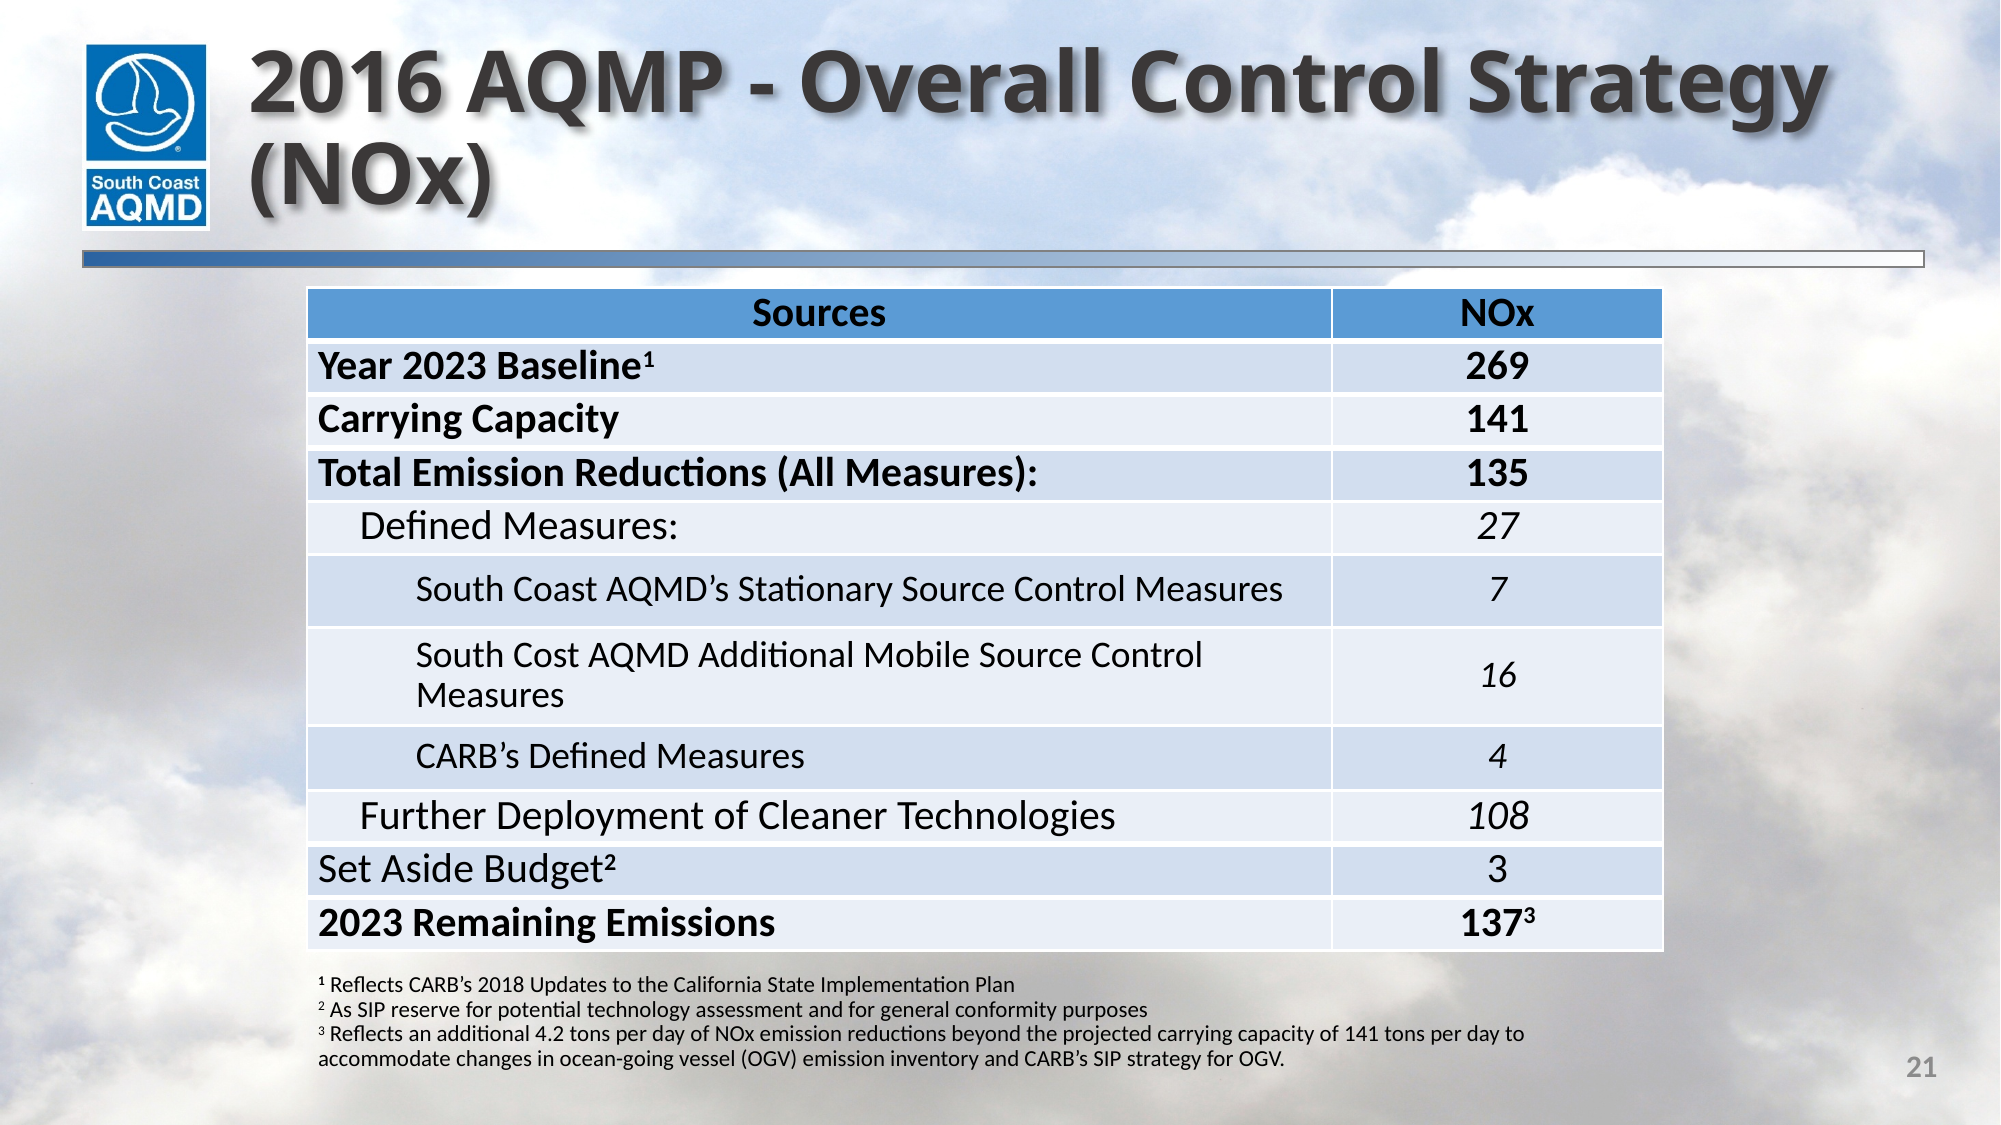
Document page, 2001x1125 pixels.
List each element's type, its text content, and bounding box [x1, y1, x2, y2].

text_box 2016 AQMP - Overall Control Strategy (NOx) [233, 103, 1969, 231]
table_cell 135 [1333, 451, 1662, 500]
table_cell 1373 [1333, 900, 1662, 949]
table_cell South Cost AQMD Additional Mobile Source Control Measures [308, 629, 1331, 724]
table_cell Set Aside Budget2 [308, 847, 1331, 895]
table_cell Further Deployment of Cleaner Technologies [308, 792, 1331, 841]
table_cell South Coast AQMD’s Stationary Source Control Measures [308, 556, 1331, 626]
table_cell 141 [1333, 397, 1662, 445]
text_box [82, 250, 1925, 268]
table_cell 269 [1333, 344, 1662, 392]
table_header Sources [308, 289, 1331, 338]
table_cell CARB’s Defined Measures [308, 727, 1331, 789]
table_cell Carrying Capacity [308, 397, 1331, 445]
table_cell 108 [1333, 792, 1662, 841]
table_cell 2023 Remaining Emissions [308, 900, 1331, 949]
table_cell Total Emission Reductions (All Measures): [308, 451, 1331, 500]
table_cell 7 [1333, 556, 1662, 626]
table_cell 16 [1333, 629, 1662, 724]
table_cell 3 [1333, 847, 1662, 895]
table_cell 27 [1333, 503, 1662, 553]
table_cell 1 Reflects CARB’s 2018 Updates to the California State Implementation Plan 2 As SIP reserve for potential technology assessment and for general conformity purposes 3 Reflects an additional 4.2 tons per day of NOx emission reductions beyond the projected carrying capacity of 141 tons per day to accommodate changes in ocean-going vessel (OGV) emission inventory and CARB’s SIP strategy for OGV. [307, 952, 1663, 1125]
table_cell Year 2023 Baseline1 [308, 344, 1331, 392]
picture [0, 0, 2001, 1125]
table_cell Defined Measures: [308, 503, 1331, 553]
slide_number 21 [1663, 1035, 1953, 1096]
table_header NOx [1333, 289, 1662, 338]
table_cell 4 [1333, 727, 1662, 789]
